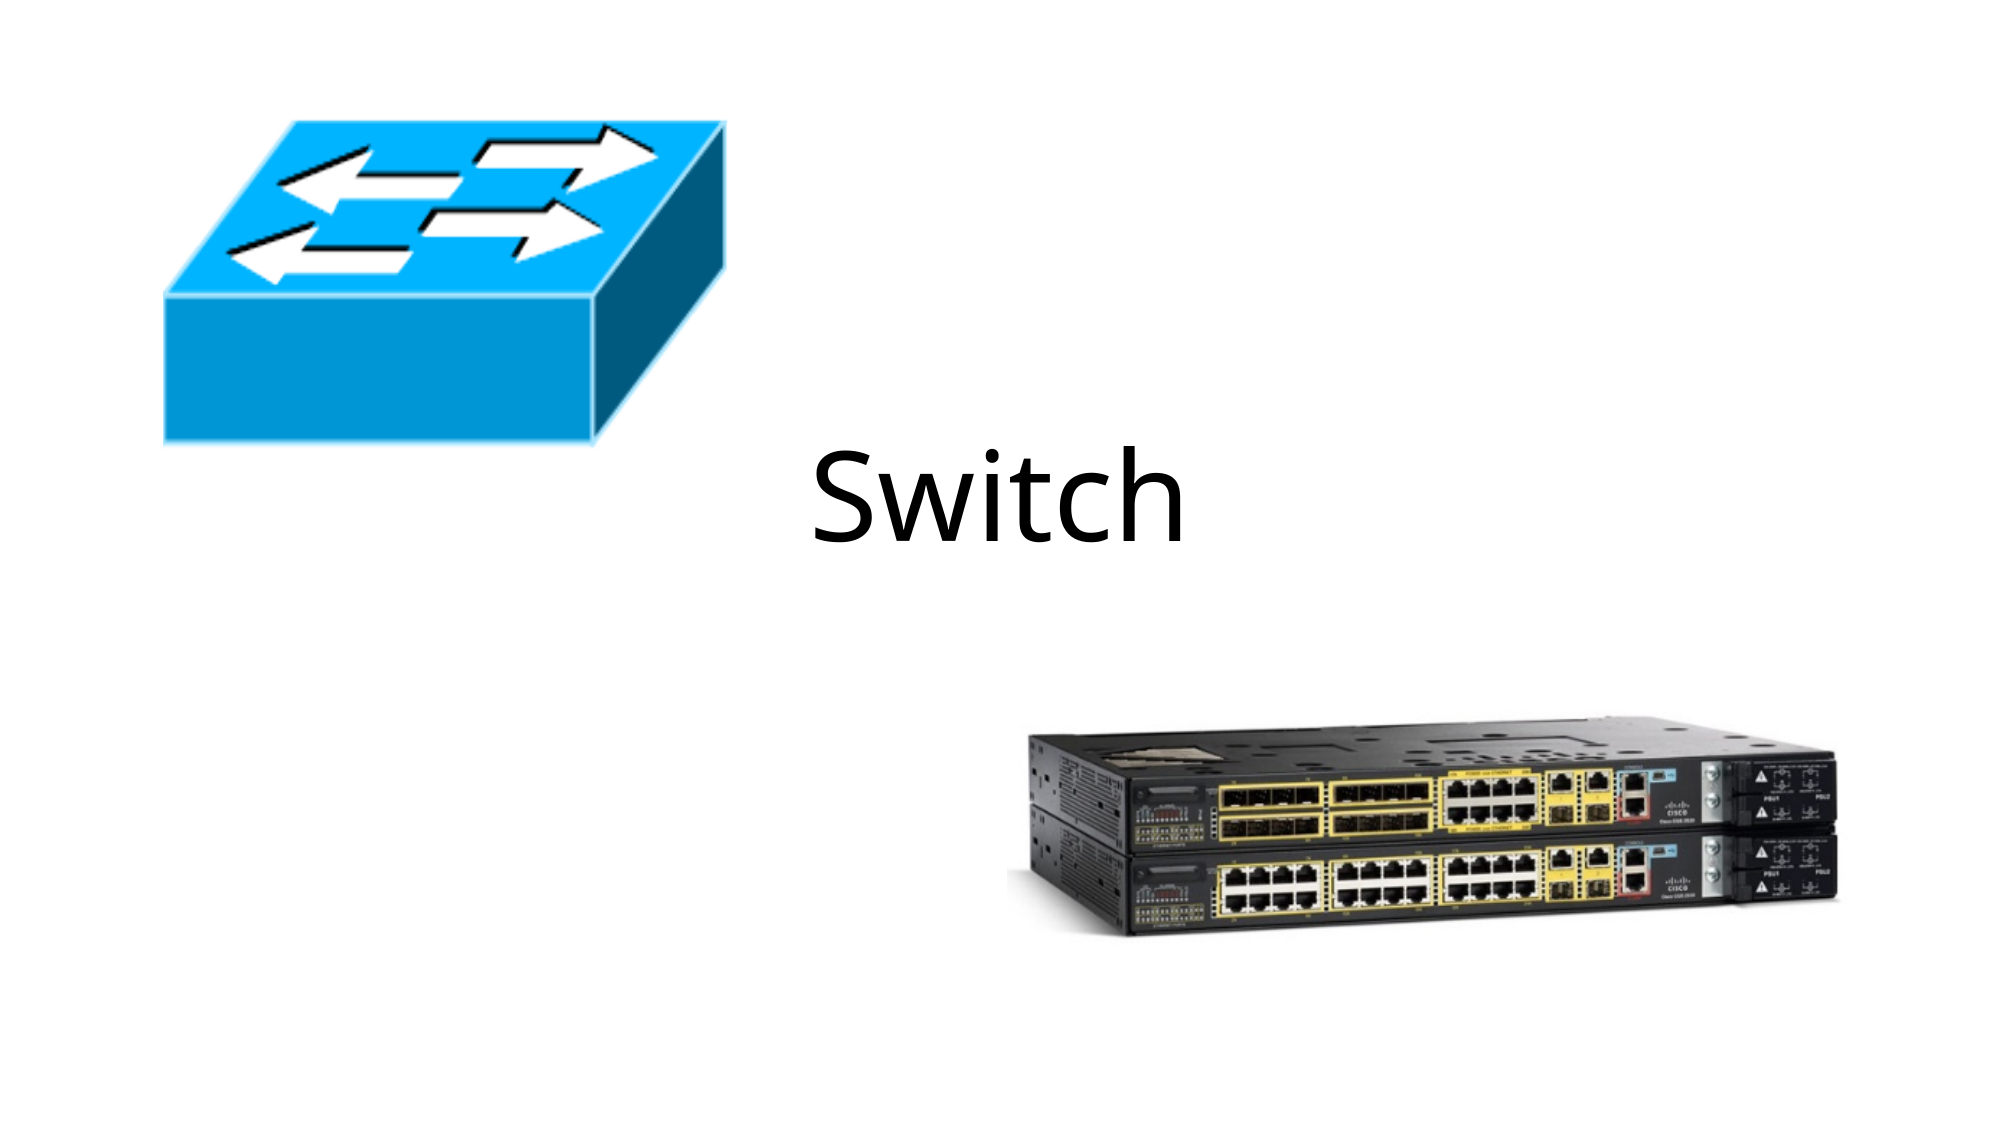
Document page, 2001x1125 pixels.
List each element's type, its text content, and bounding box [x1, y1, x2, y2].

picture [163, 118, 734, 452]
picture [1007, 641, 1852, 1022]
title Switch [249, 184, 1750, 576]
